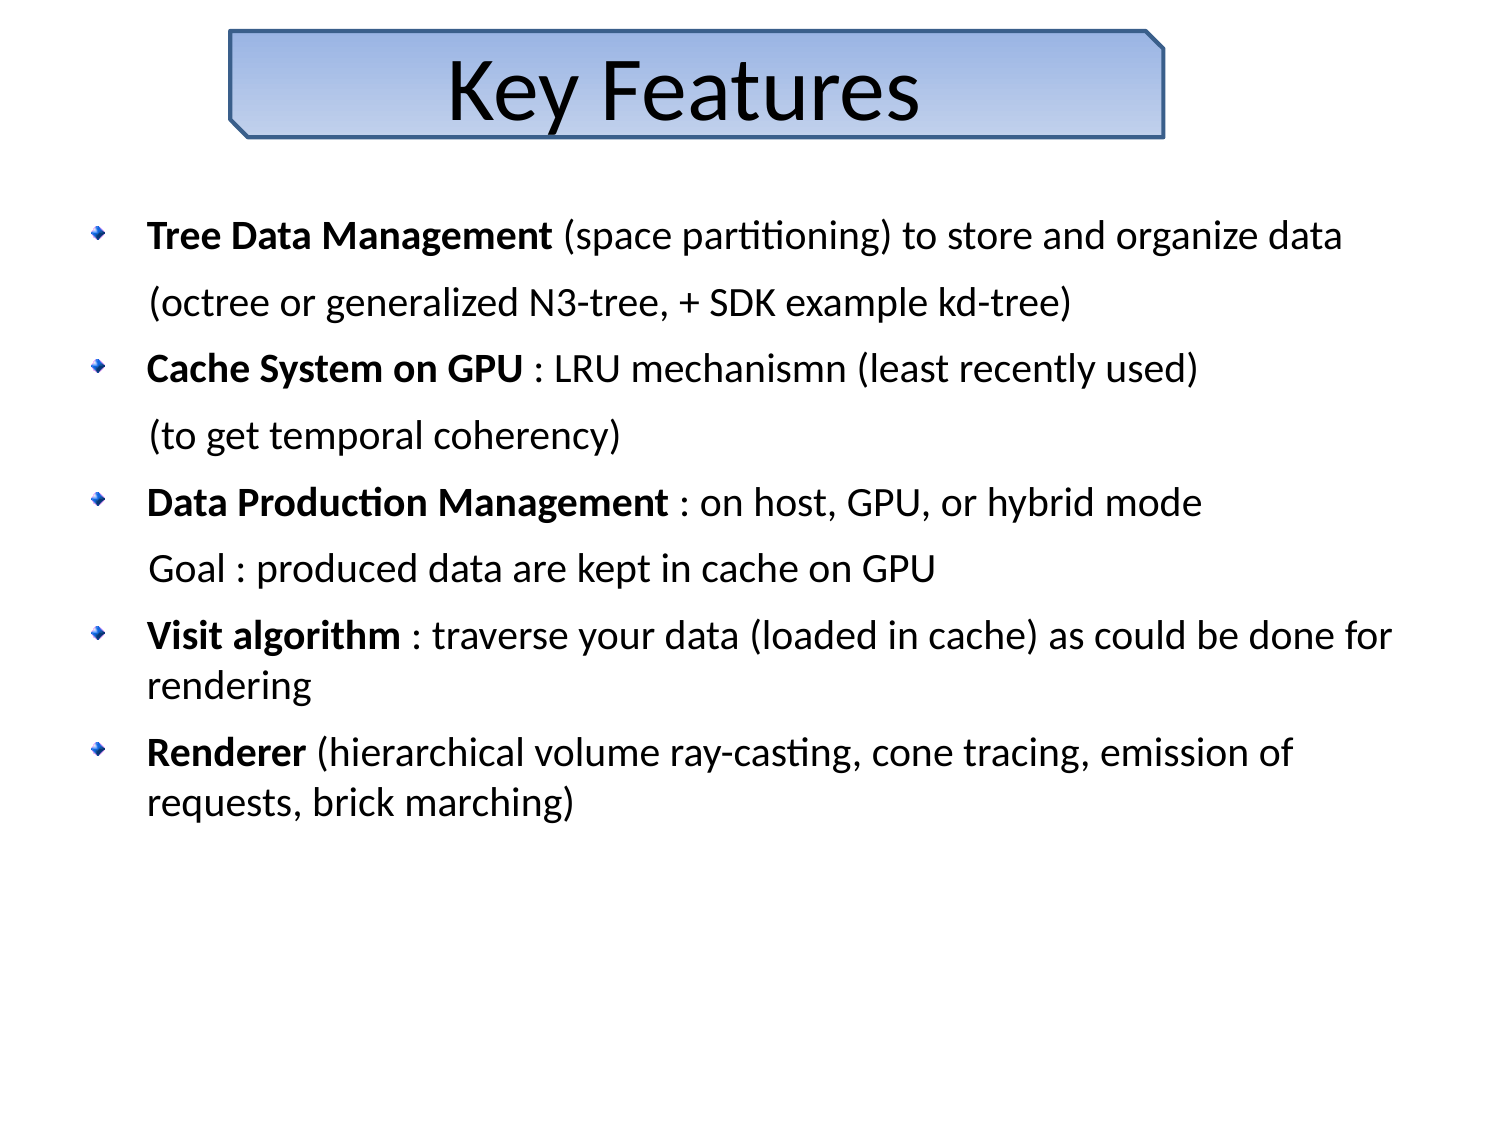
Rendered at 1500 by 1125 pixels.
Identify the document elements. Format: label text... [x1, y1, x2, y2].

picture [91, 626, 105, 640]
picture [91, 226, 105, 240]
picture [91, 742, 105, 756]
text_box Tree Data Management (space partitioning) to store and organize data (octree or generalized N3-tree, + SDK example kd-tree) Cache System on GPU : LRU mechanismn (least recently used) (to get temporal coherency) Data Production Management : on host, GPU, or hybrid mode Goal : produced data are kept in cache on GPU Visit algorithm : traverse your data (loaded in cache) as could be done for rendering Renderer (hierarchical volume ray-casting, cone tracing, emission of requests, brick marching) [76, 200, 1427, 1083]
text_box [228, 28, 1166, 140]
text_box Key Features [301, 30, 1069, 138]
picture [91, 359, 105, 373]
picture [91, 492, 105, 506]
